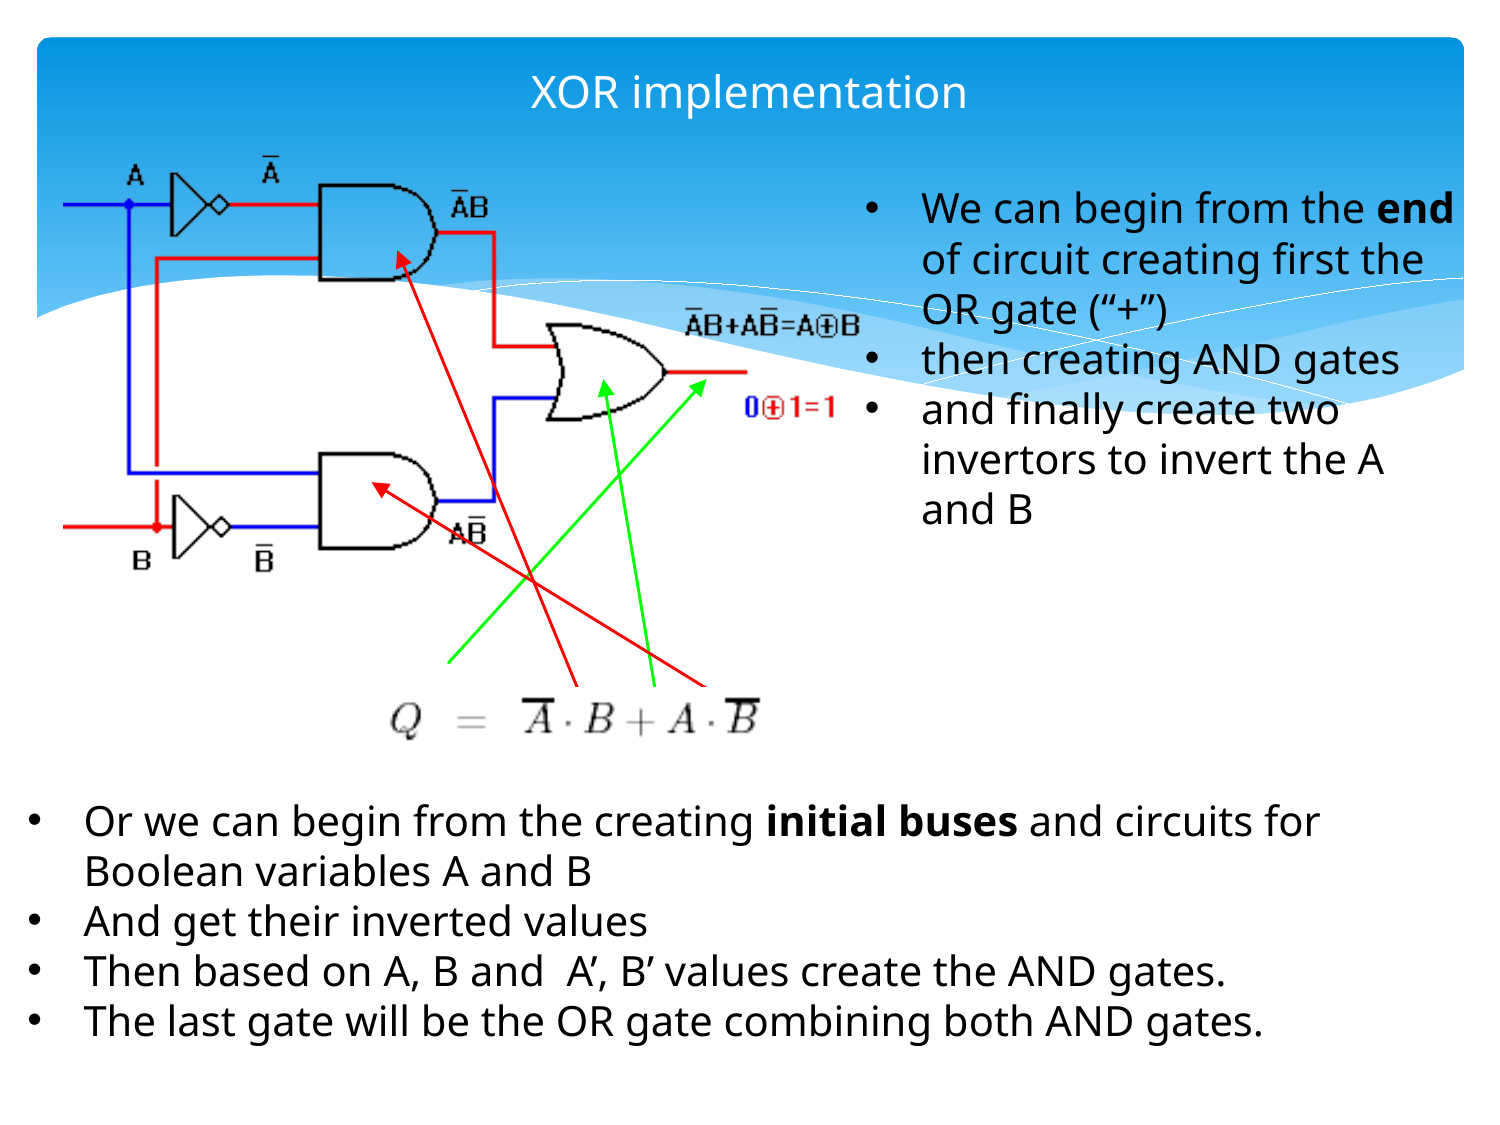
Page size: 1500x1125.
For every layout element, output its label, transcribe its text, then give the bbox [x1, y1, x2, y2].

text_box We can begin from the end of circuit creating first the OR gate (“+”) then creating AND gates and finally create two invertors to invert the A and B [1306, 174, 1475, 540]
picture [62, 99, 1300, 753]
text_box Or we can begin from the creating initial buses and circuits for Boolean variables A and B And get their inverted values Then based on A, B and A’, B’ values create the AND gates. The last gate will be the OR gate combining both AND gates. [12, 787, 1438, 1053]
title XOR implementation [75, 55, 1425, 125]
